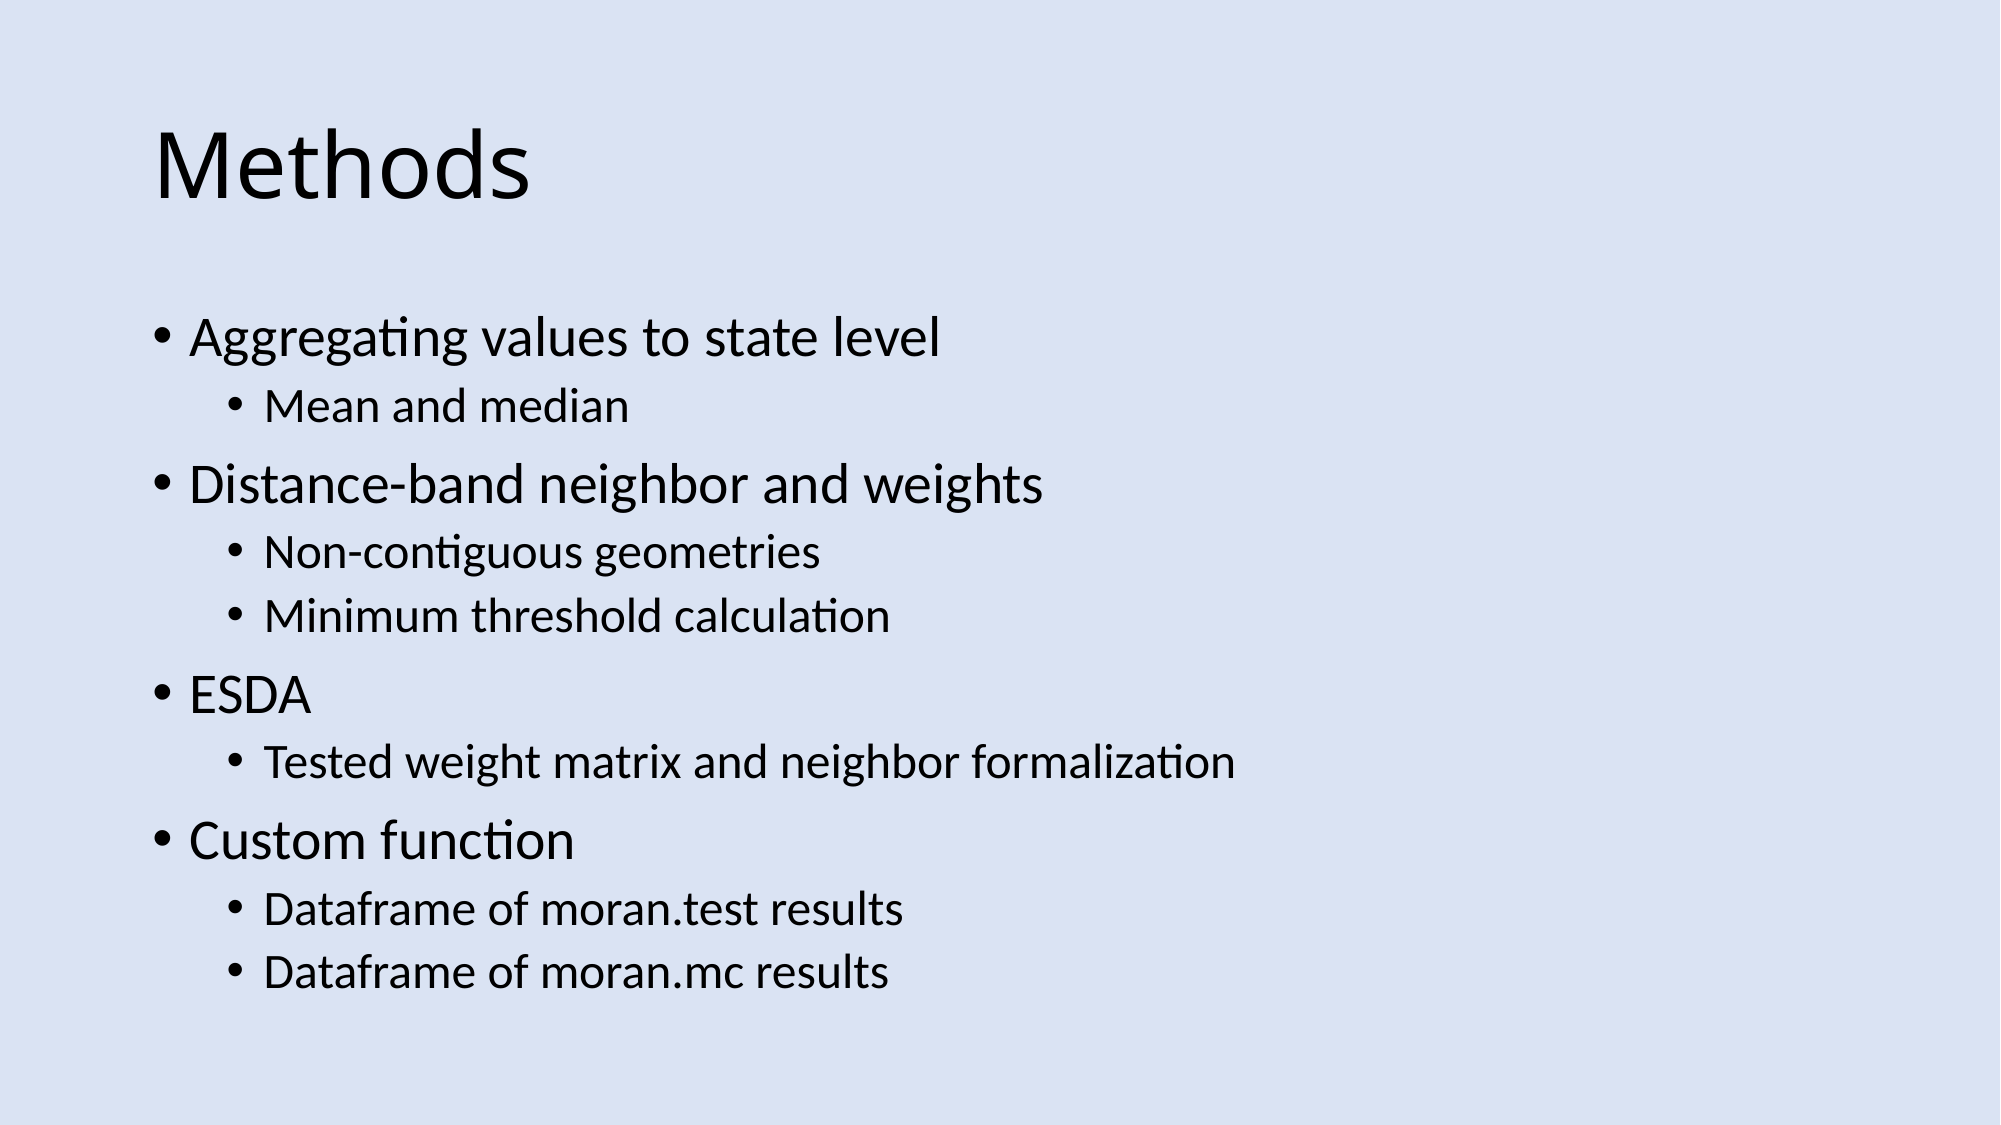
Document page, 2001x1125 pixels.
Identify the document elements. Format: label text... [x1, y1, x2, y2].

list Aggregating values to state level Mean and median Distance-band neighbor and weights Non-contiguous geometries Minimum threshold calculation ESDA Tested weight matrix and neighbor formalization Custom function Dataframe of moran.test results Dataframe of moran.mc results [137, 299, 1863, 1014]
title Methods [137, 59, 1863, 278]
